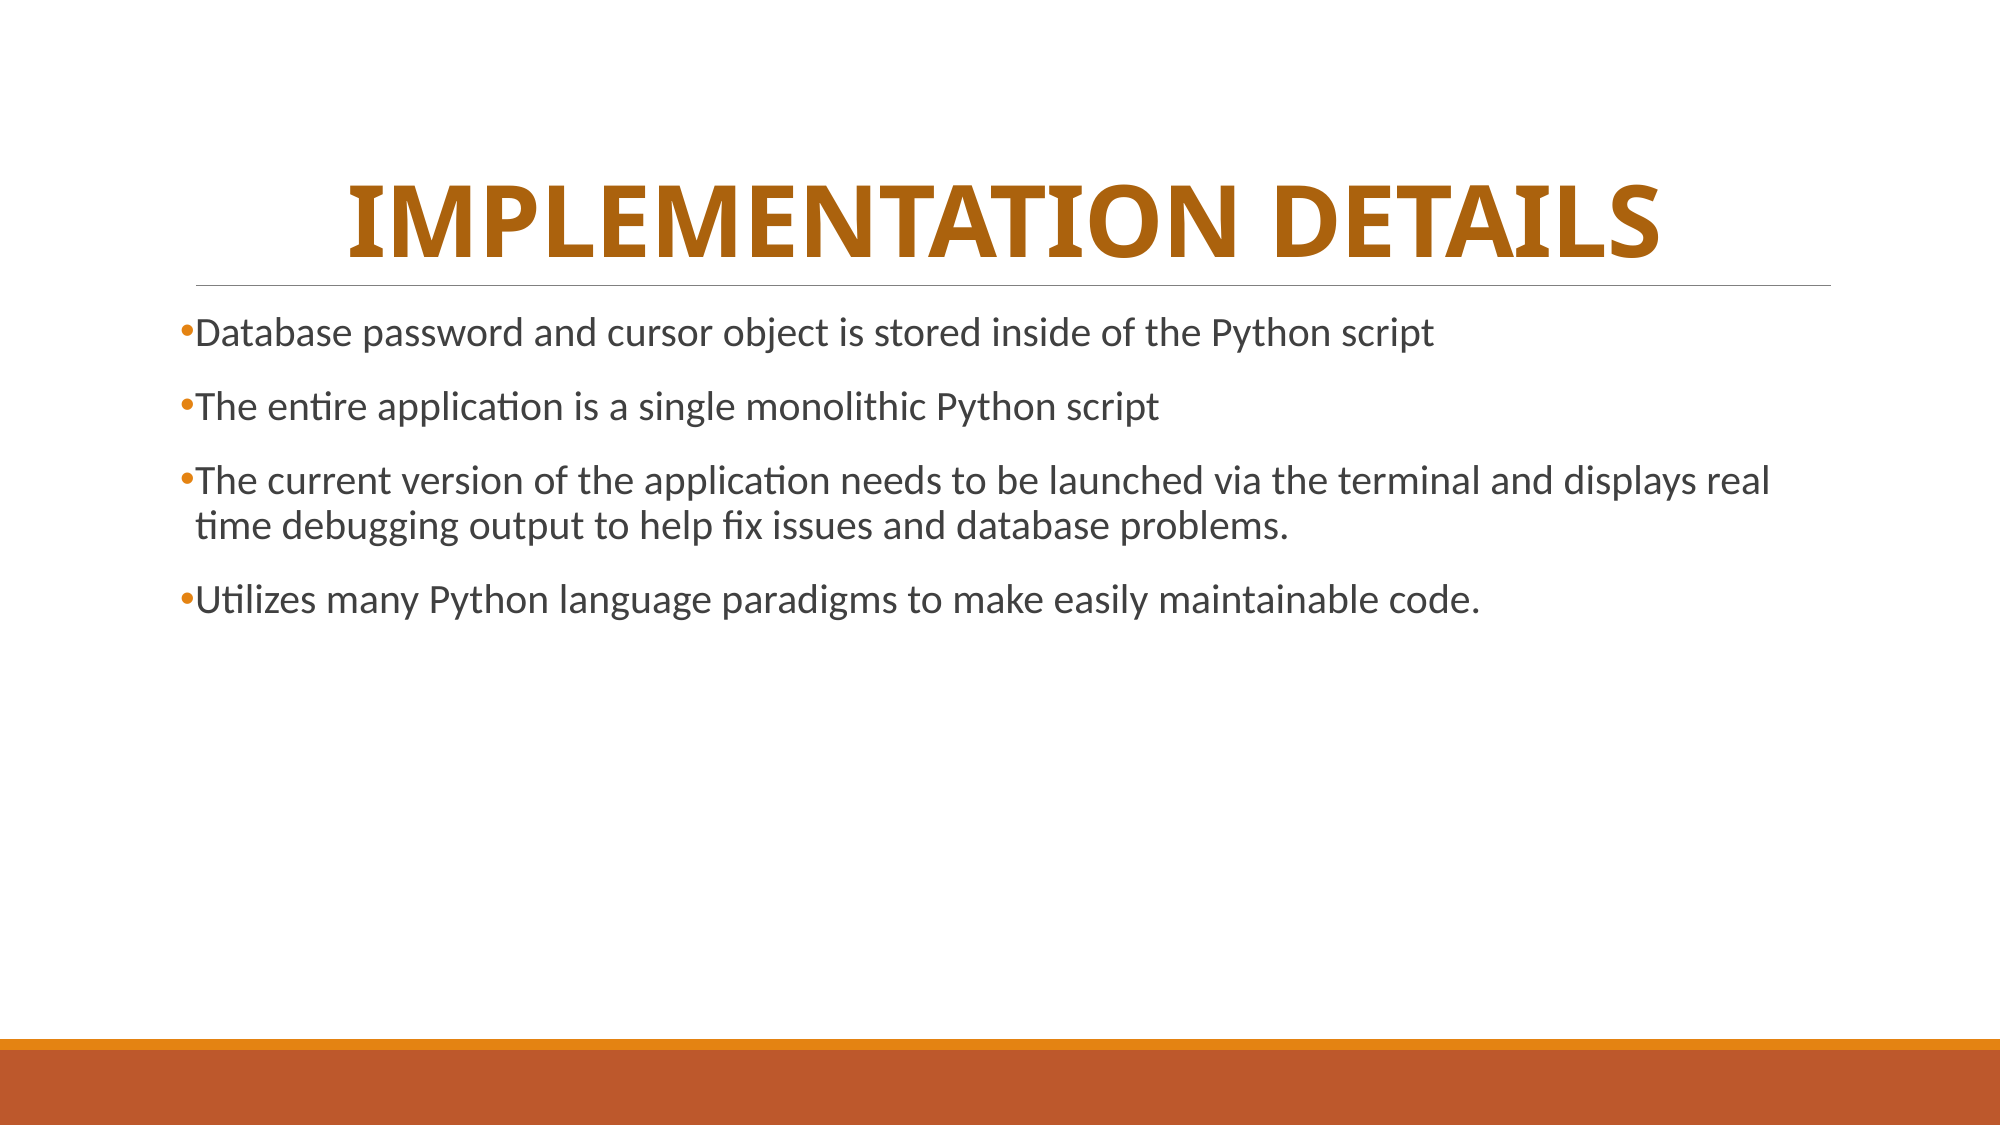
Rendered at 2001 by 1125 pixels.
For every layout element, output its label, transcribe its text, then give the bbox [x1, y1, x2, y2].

list Database password and cursor object is stored inside of the Python script The entire application is a single monolithic Python script The current version of the application needs to be launched via the terminal and displays real time debugging output to help fix issues and database problems. Utilizes many Python language paradigms to make easily maintainable code. [180, 302, 1830, 963]
title IMPLEMENTATION DETAILS [180, 47, 1830, 285]
